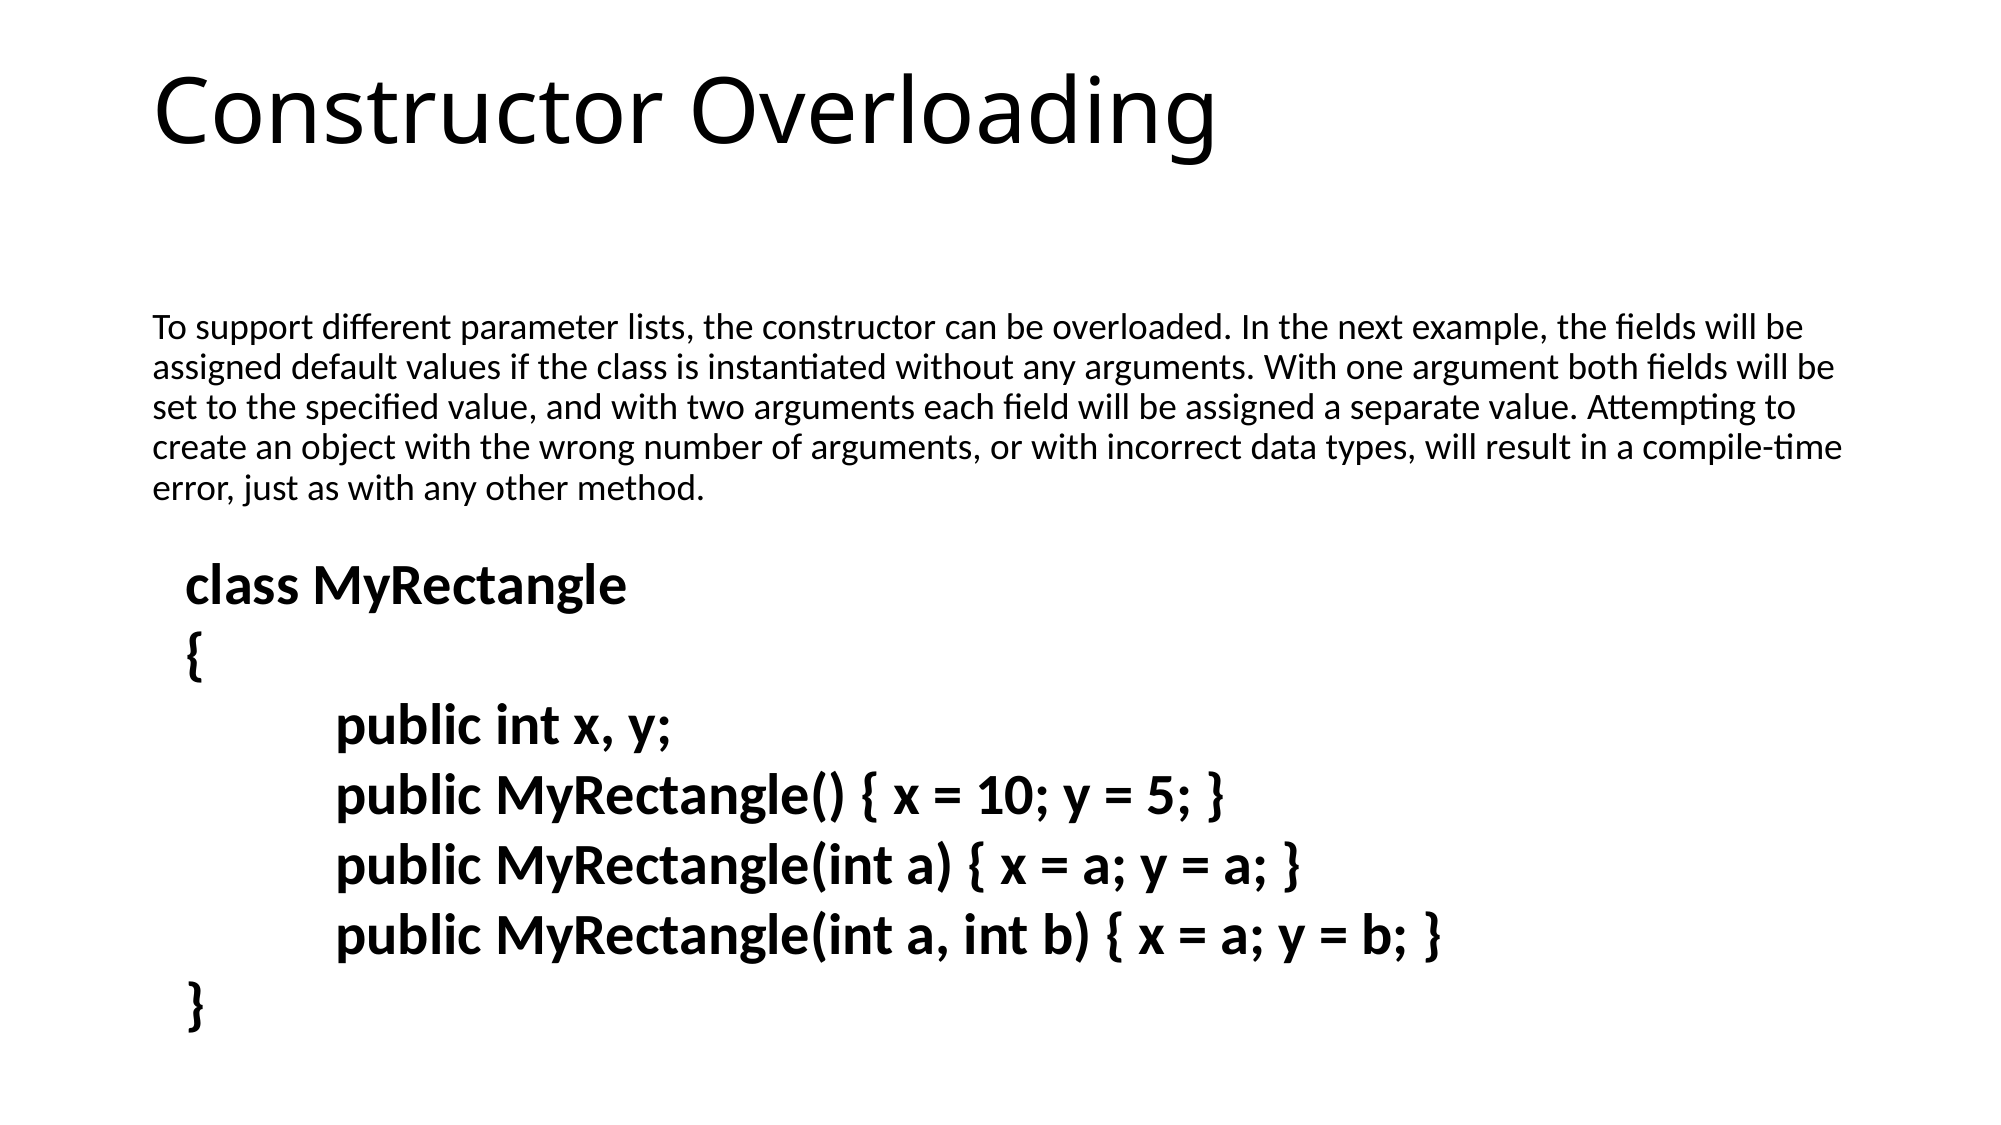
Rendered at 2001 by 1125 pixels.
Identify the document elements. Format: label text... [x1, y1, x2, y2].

text_box class MyRectangle { public int x, y; public MyRectangle() { x = 10; y = 5; } public MyRectangle(int a) { x = a; y = a; } public MyRectangle(int a, int b) { x = a; y = b; } } [170, 539, 1893, 1044]
title Constructor Overloading [137, 59, 1863, 278]
list To support different parameter lists, the constructor can be overloaded. In the next example, the fields will be assigned default values if the class is instantiated without any arguments. With one argument both fields will be set to the specified value, and with two arguments each field will be assigned a separate value. Attempting to create an object with the wrong number of arguments, or with incorrect data types, will result in a compile-time error, just as with any other method. [137, 299, 1863, 517]
